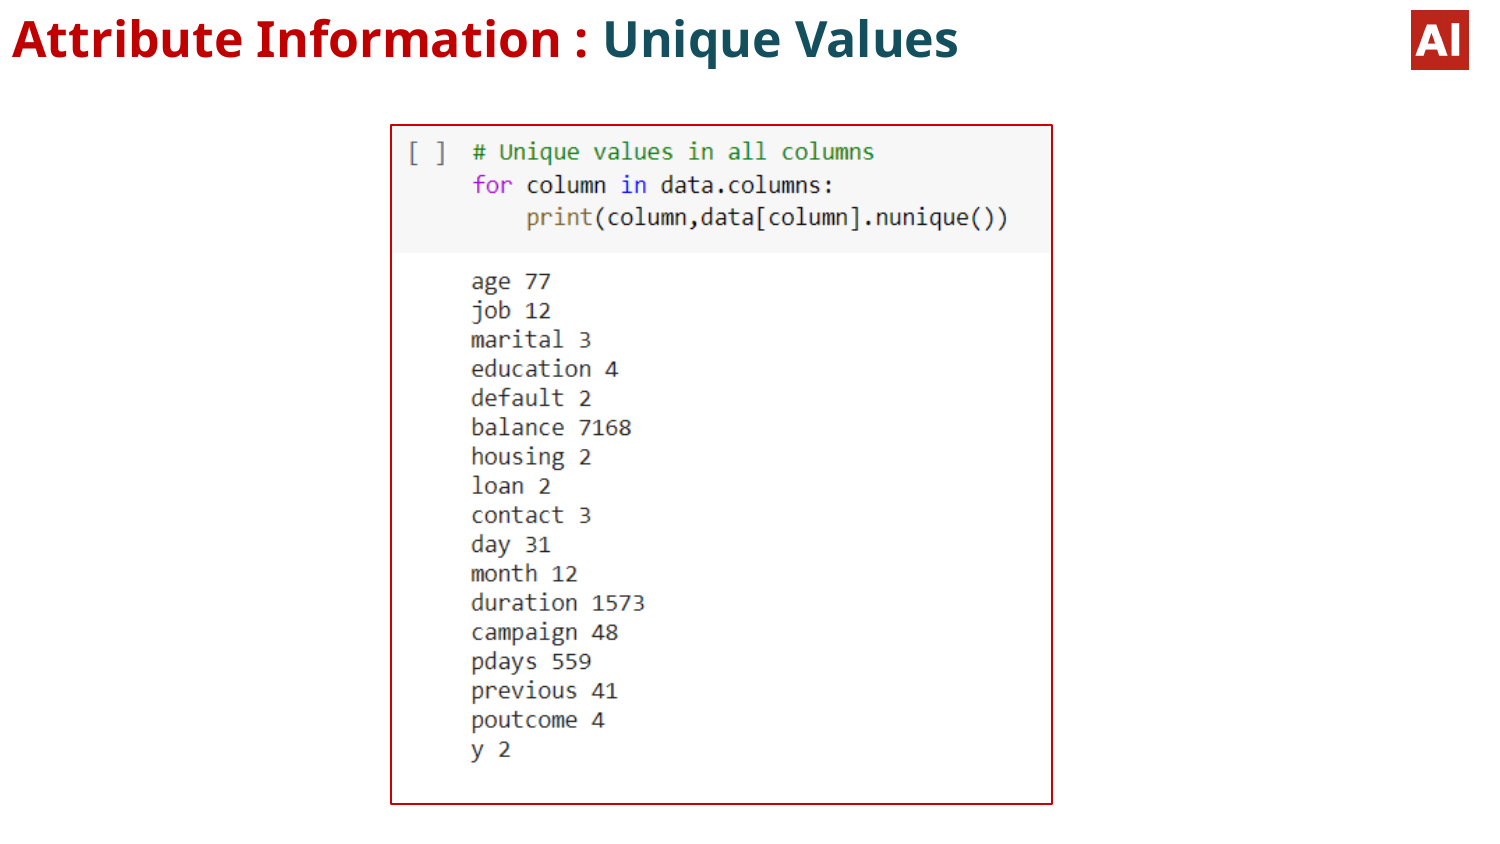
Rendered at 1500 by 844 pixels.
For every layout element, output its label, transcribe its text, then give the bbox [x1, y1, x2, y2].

picture [391, 125, 1052, 804]
text_box Attribute Information : Unique Values [0, 0, 1500, 72]
